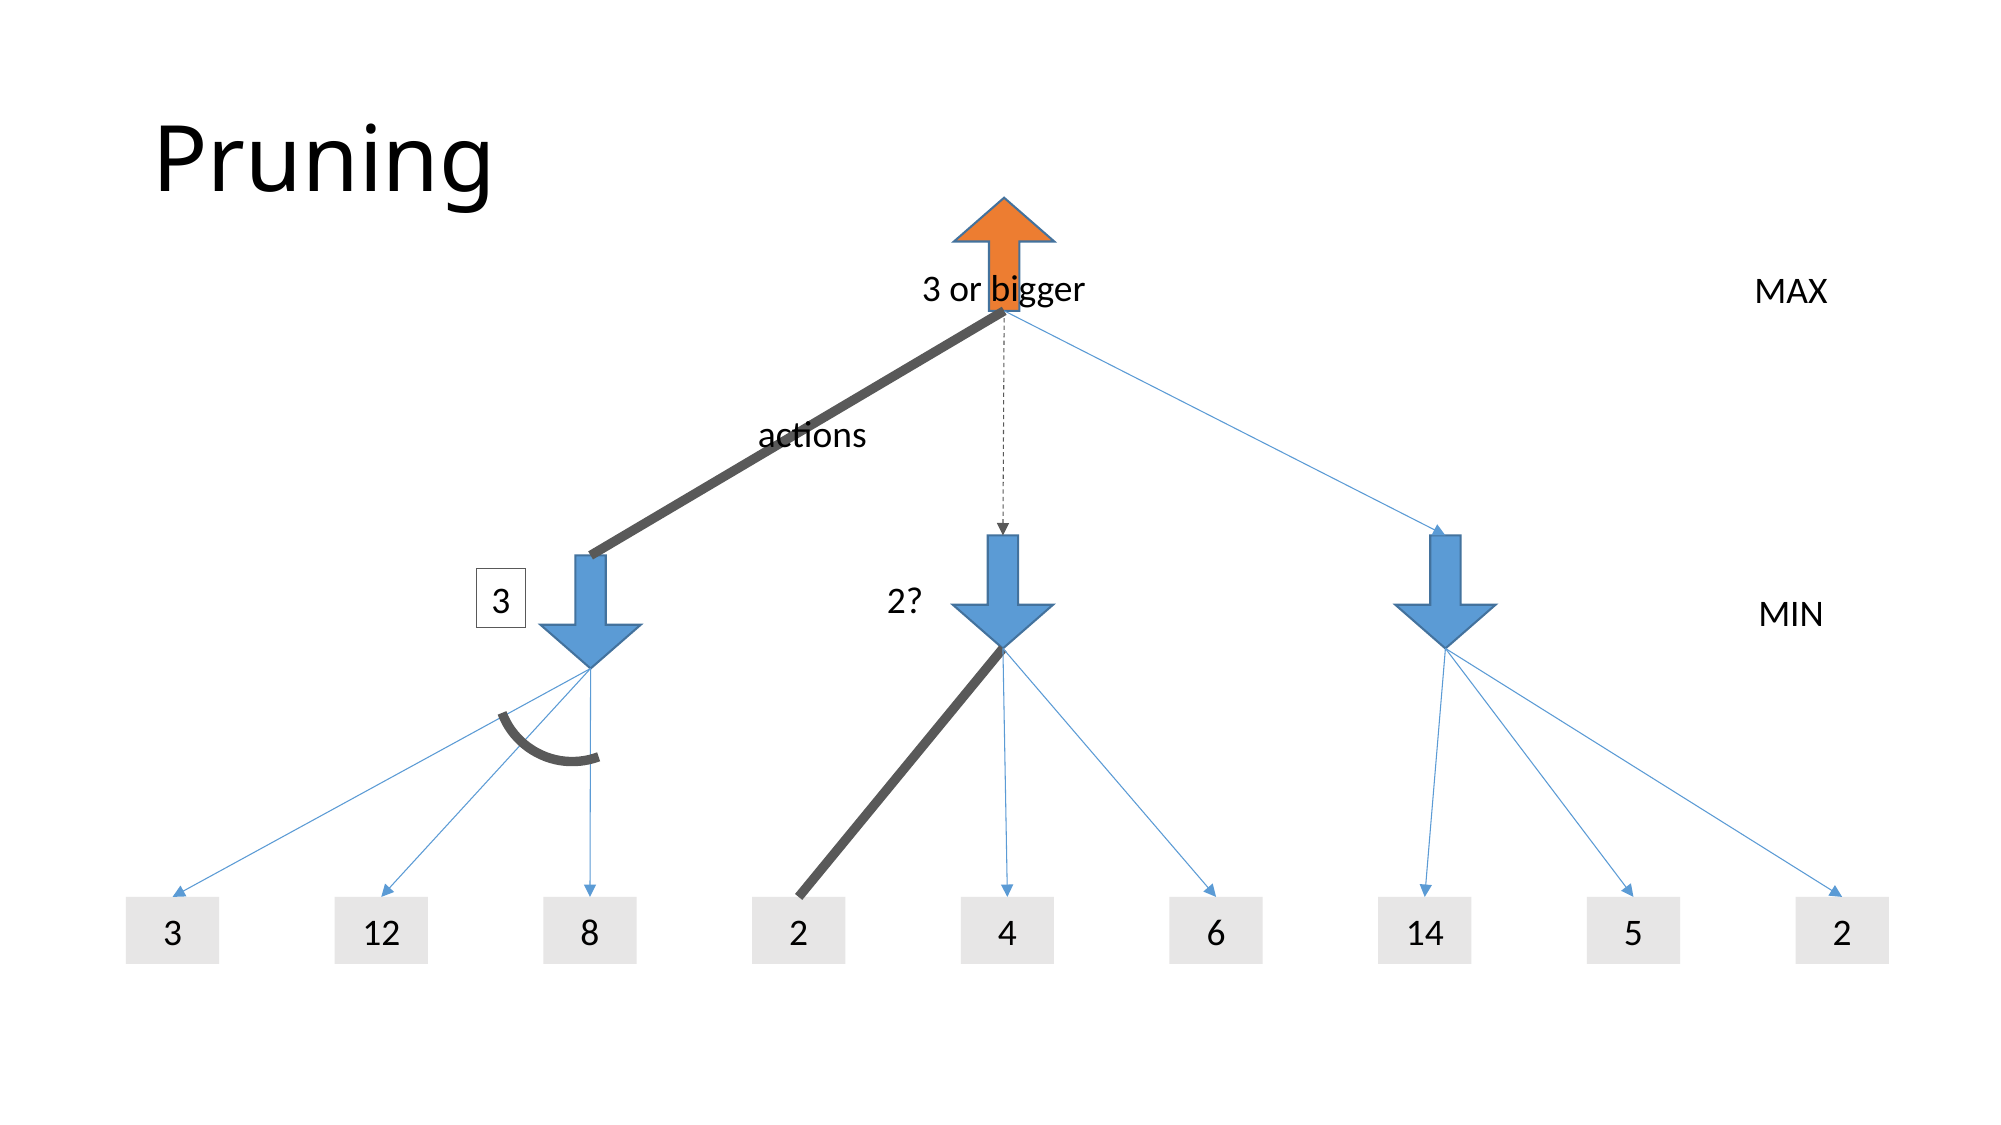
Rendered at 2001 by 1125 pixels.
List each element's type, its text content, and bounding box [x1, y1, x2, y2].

text_box 12 [334, 897, 429, 965]
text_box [1424, 648, 1445, 897]
text_box 8 [542, 896, 638, 965]
text_box 6 [1168, 896, 1264, 965]
text_box 14 [1377, 896, 1472, 965]
text_box 2 [1795, 896, 1890, 965]
text_box 5 [1586, 897, 1681, 965]
text_box 3 [476, 568, 526, 628]
text_box [1392, 534, 1499, 648]
text_box 3 or bigger [907, 256, 1101, 310]
text_box MIN [1743, 581, 1839, 642]
text_box 2? [872, 568, 953, 628]
text_box MAX [1739, 258, 1843, 319]
text_box 2 [751, 896, 846, 965]
text_box [953, 536, 1056, 648]
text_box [172, 668, 381, 897]
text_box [1002, 648, 1217, 897]
text_box 3 [125, 896, 220, 965]
text_box 4 [960, 897, 1055, 965]
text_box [798, 648, 1002, 897]
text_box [1445, 648, 1843, 897]
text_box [381, 668, 589, 897]
text_box [591, 736, 599, 760]
text_box [951, 196, 1058, 256]
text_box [590, 310, 1005, 556]
text_box [537, 554, 644, 669]
title Pruning [137, 52, 1863, 271]
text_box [1004, 310, 1446, 536]
